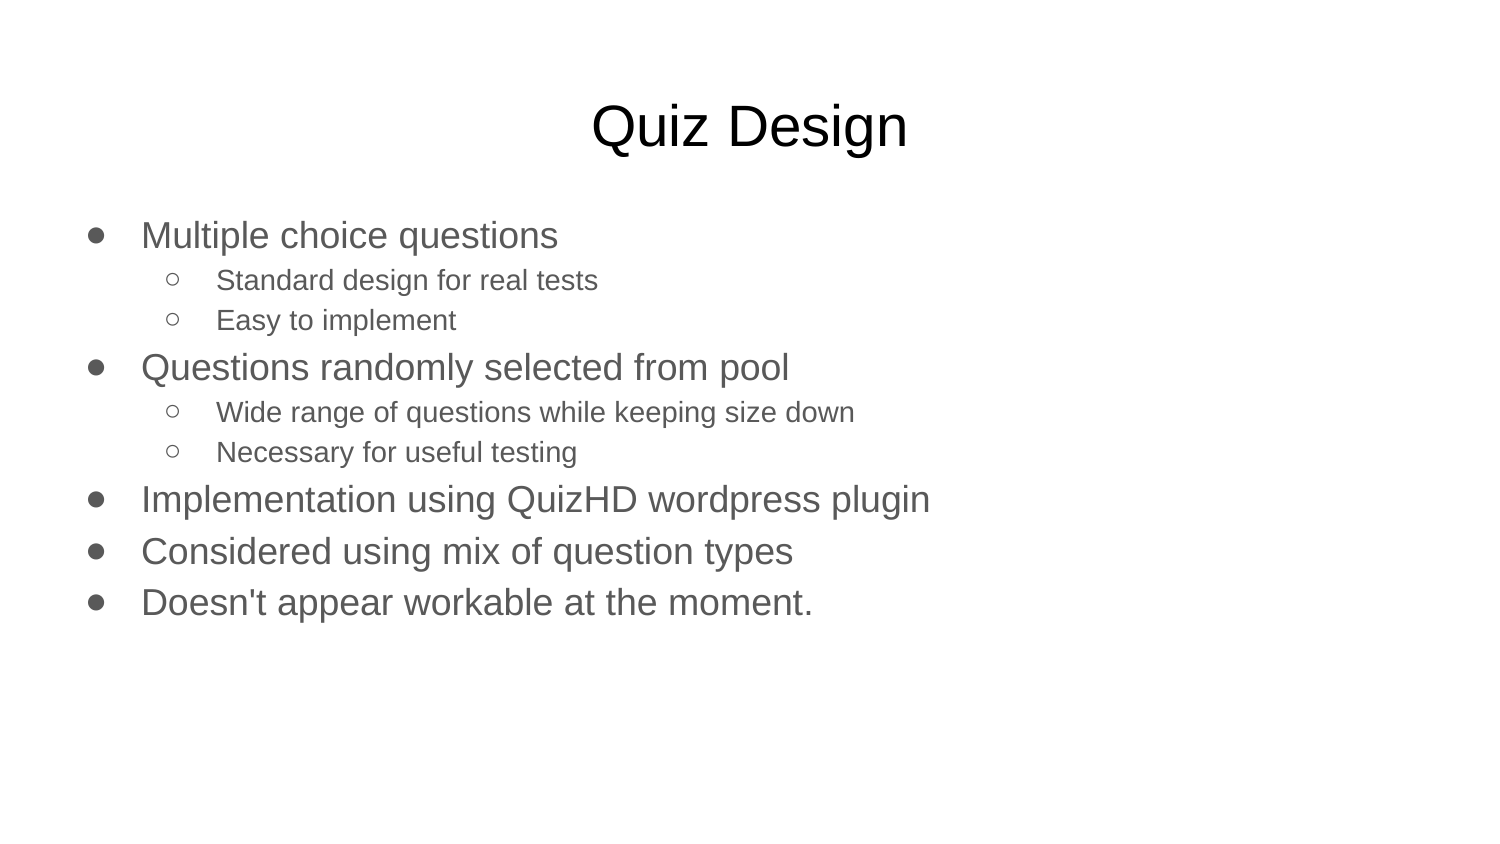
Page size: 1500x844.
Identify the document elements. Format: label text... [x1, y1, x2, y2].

title Quiz Design [51, 72, 1449, 167]
list Multiple choice questions Standard design for real tests Easy to implement Questions randomly selected from pool Wide range of questions while keeping size down Necessary for useful testing Implementation using QuizHD wordpress plugin Considered using mix of question types Doesn't appear workable at the moment. [51, 189, 1449, 750]
